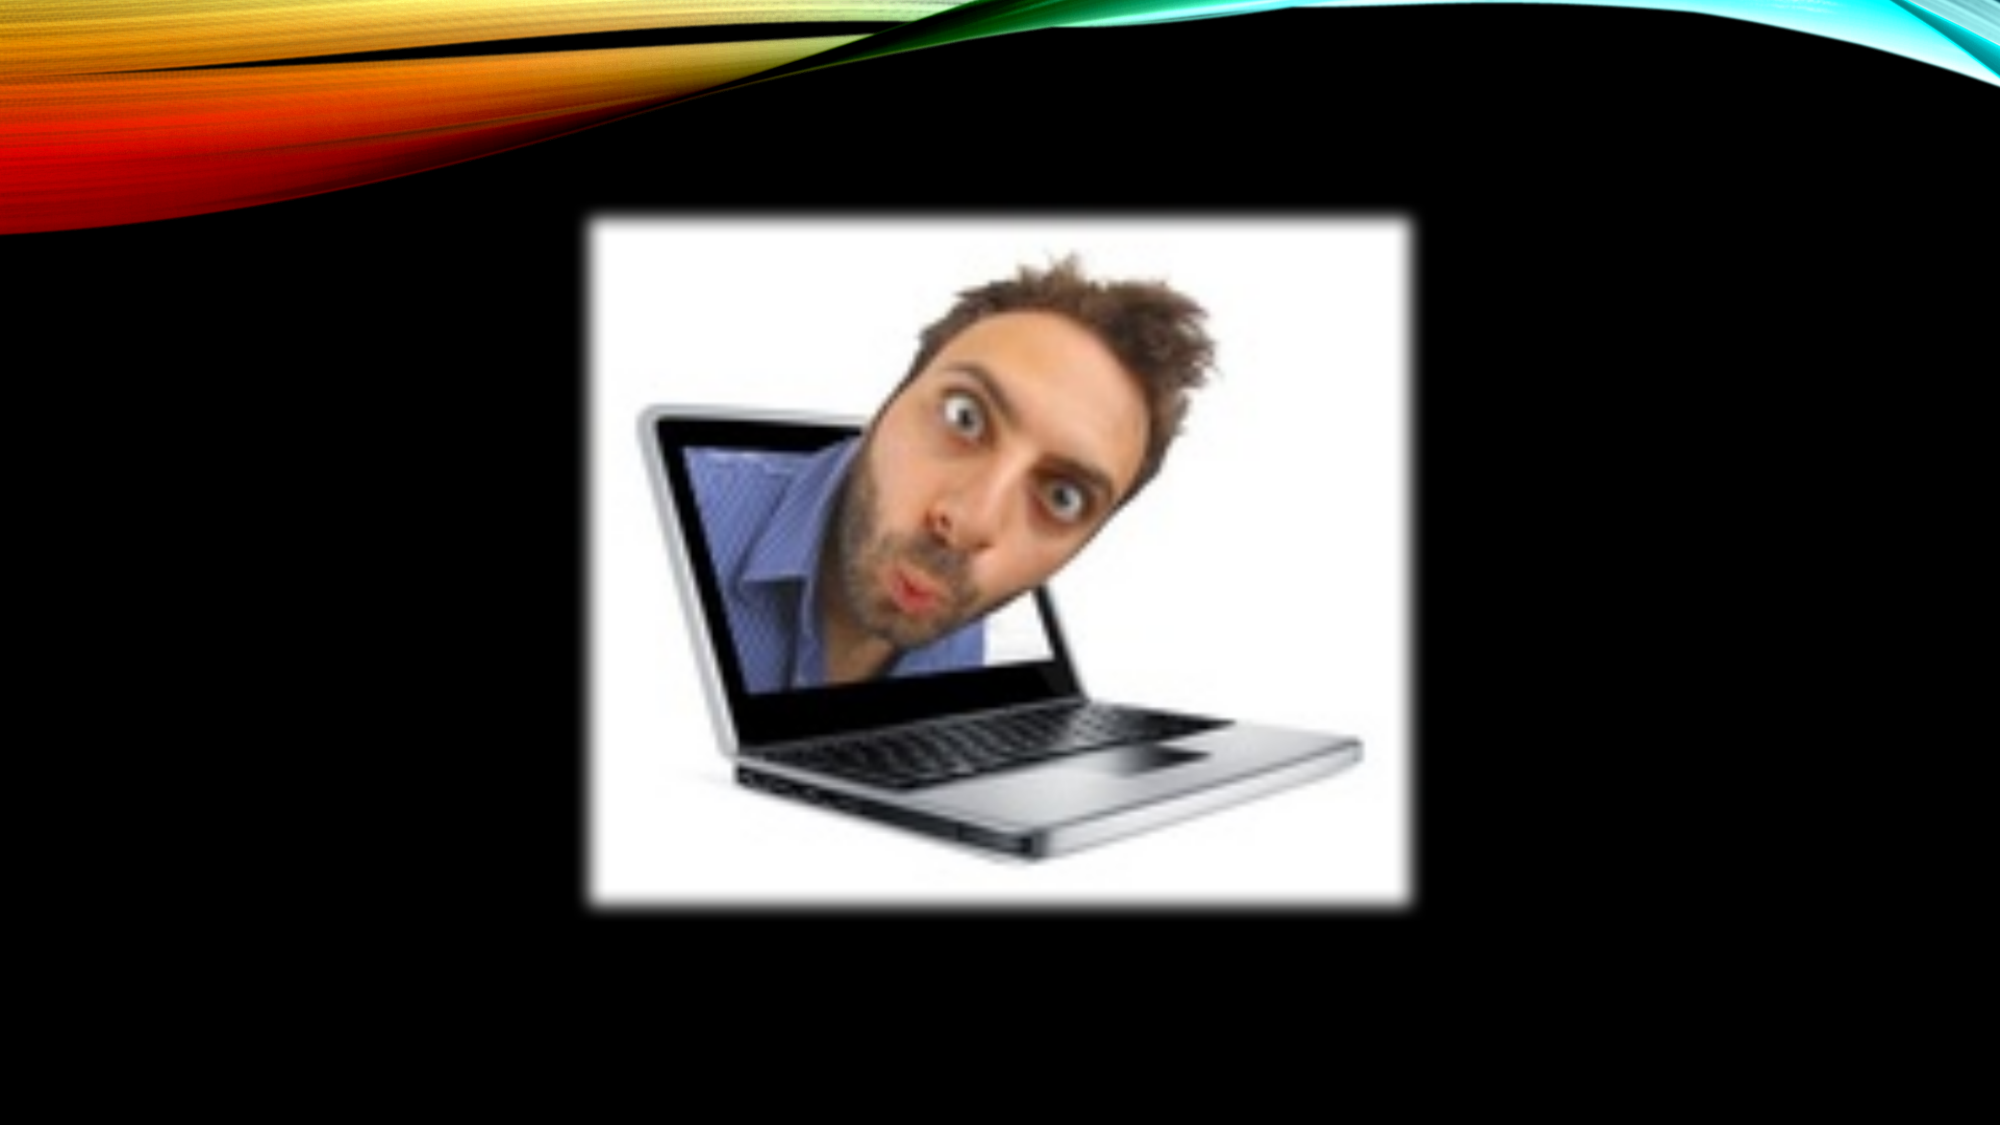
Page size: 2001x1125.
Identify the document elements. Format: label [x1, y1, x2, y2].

picture [0, 0, 2000, 924]
